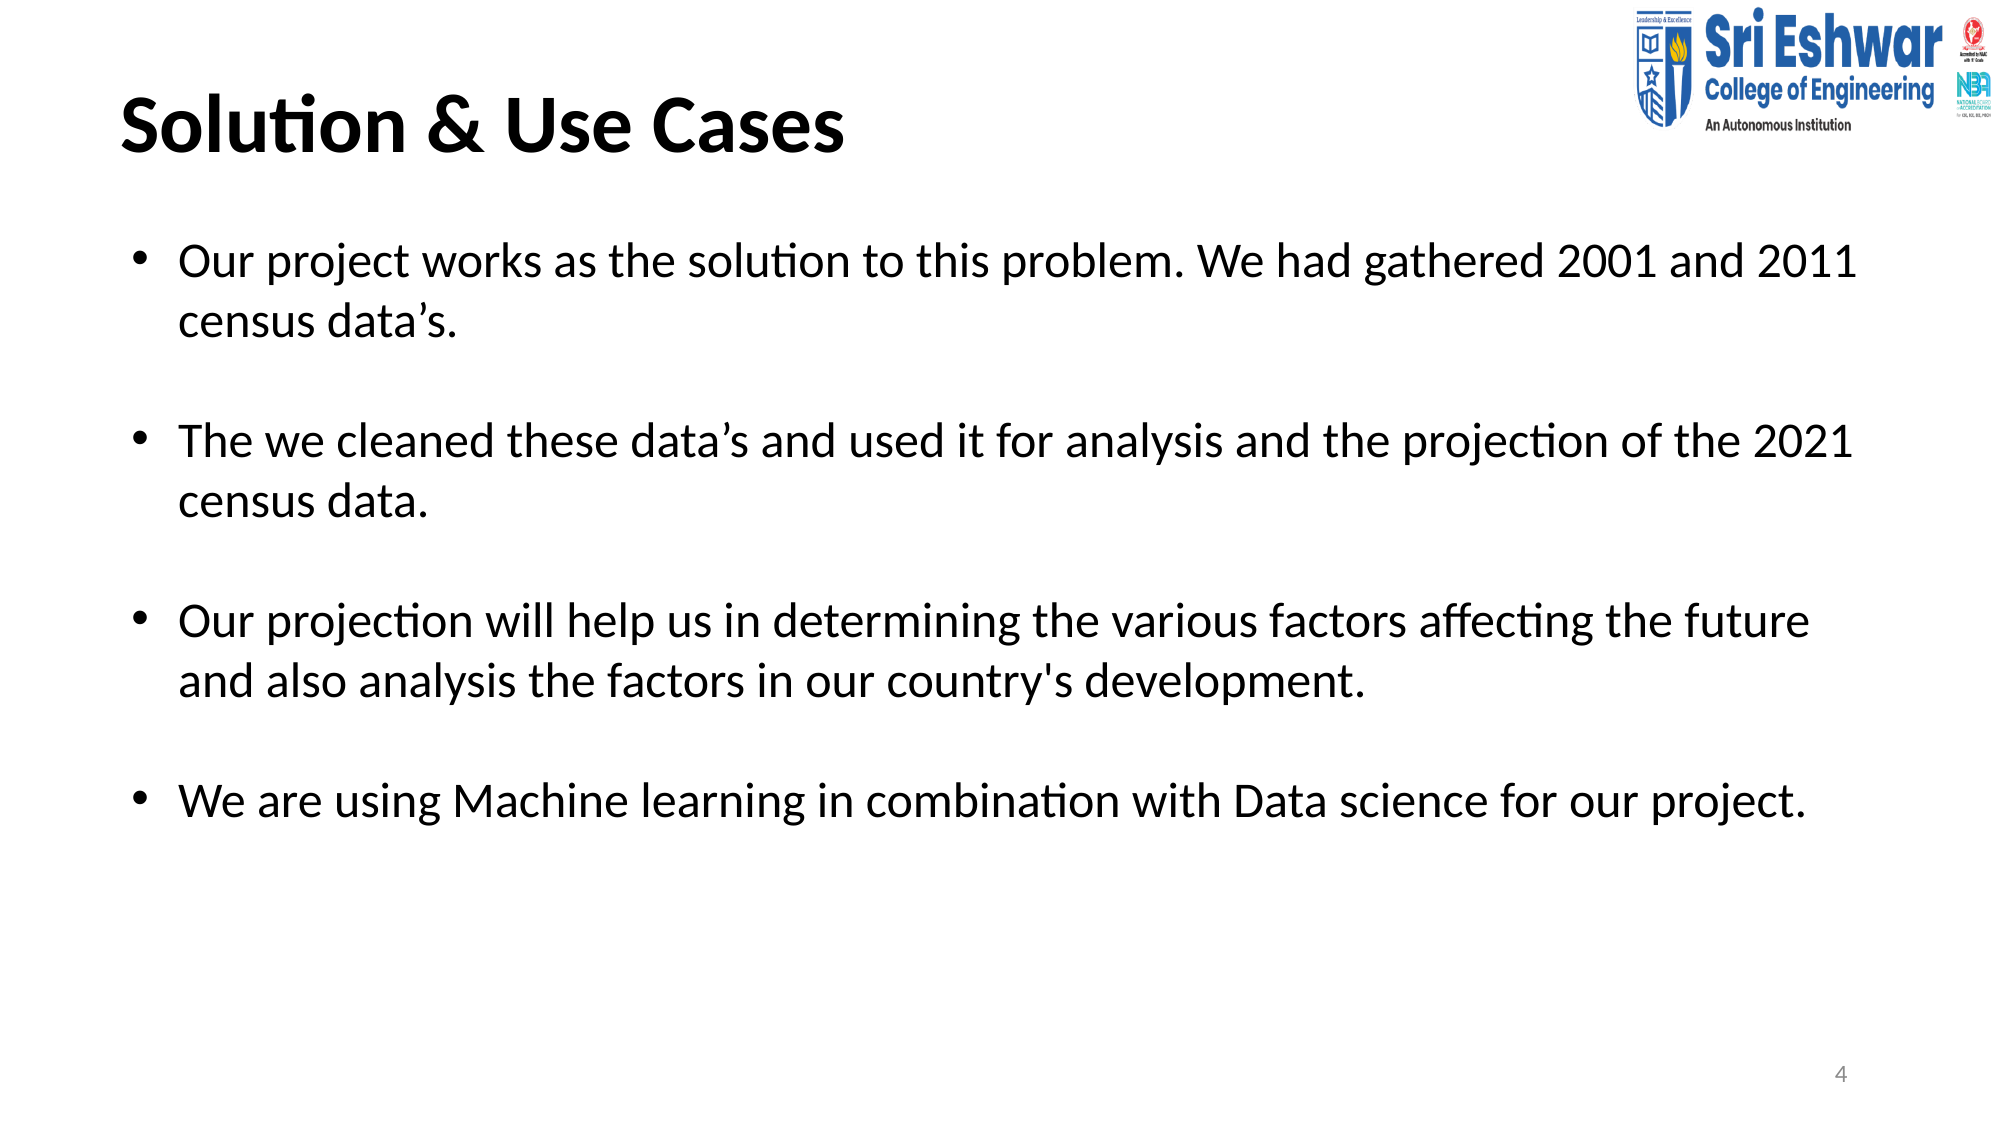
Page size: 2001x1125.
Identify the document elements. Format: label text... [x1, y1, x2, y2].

text_box Our project works as the solution to this problem. We had gathered 2001 and 2011 census data’s. The we cleaned these data’s and used it for analysis and the projection of the 2021 census data. Our projection will help us in determining the various factors affecting the future and also analysis the factors in our country's development. We are using Machine learning in combination with Data science for our project. [116, 219, 1876, 895]
slide_number 4 [1412, 1042, 1863, 1103]
picture [1624, 0, 2000, 138]
text_box Solution & Use Cases [106, 61, 862, 177]
